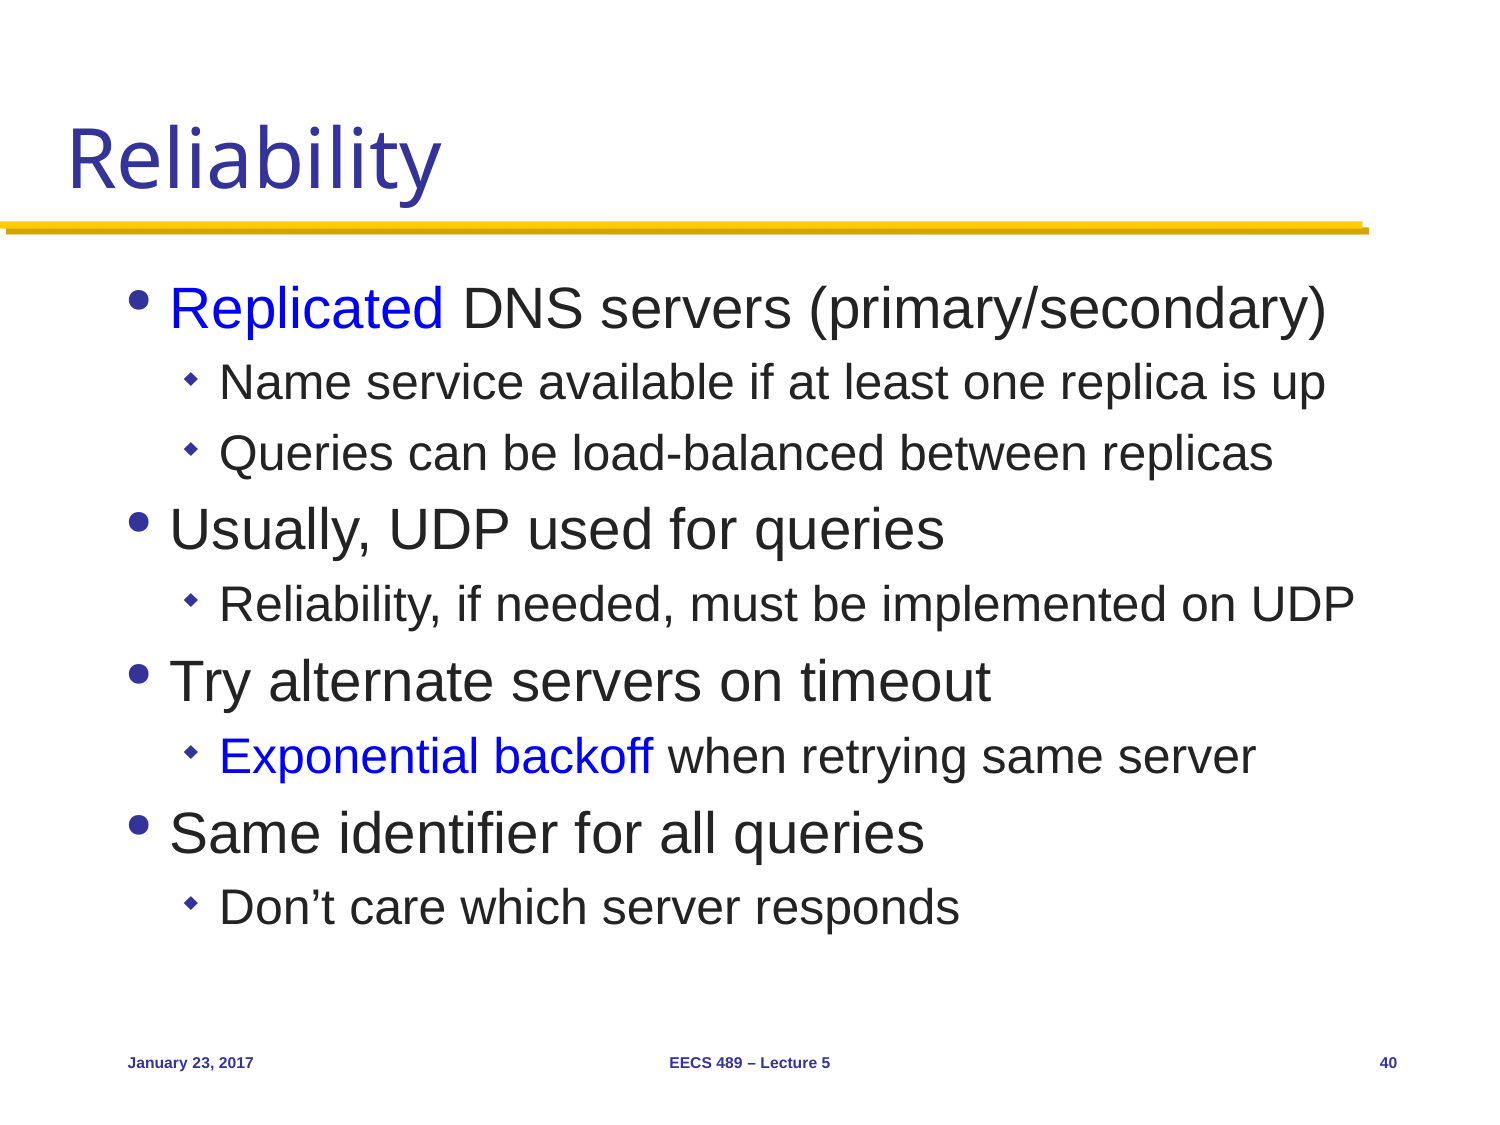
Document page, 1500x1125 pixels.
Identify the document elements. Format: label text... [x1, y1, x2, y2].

slide_number 40 [1312, 1024, 1413, 1101]
title Reliability [49, 24, 1451, 213]
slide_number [112, 1024, 426, 1101]
footer EECS 489 – Lecture 5 [512, 1024, 988, 1101]
list Replicated DNS servers (primary/secondary) Name service available if at least one replica is up Queries can be load-balanced between replicas Usually, UDP used for queries Reliability, if needed, must be implemented on UDP Try alternate servers on timeout Exponential backoff when retrying same server Same identifier for all queries Don’t care which server responds [112, 262, 1413, 988]
